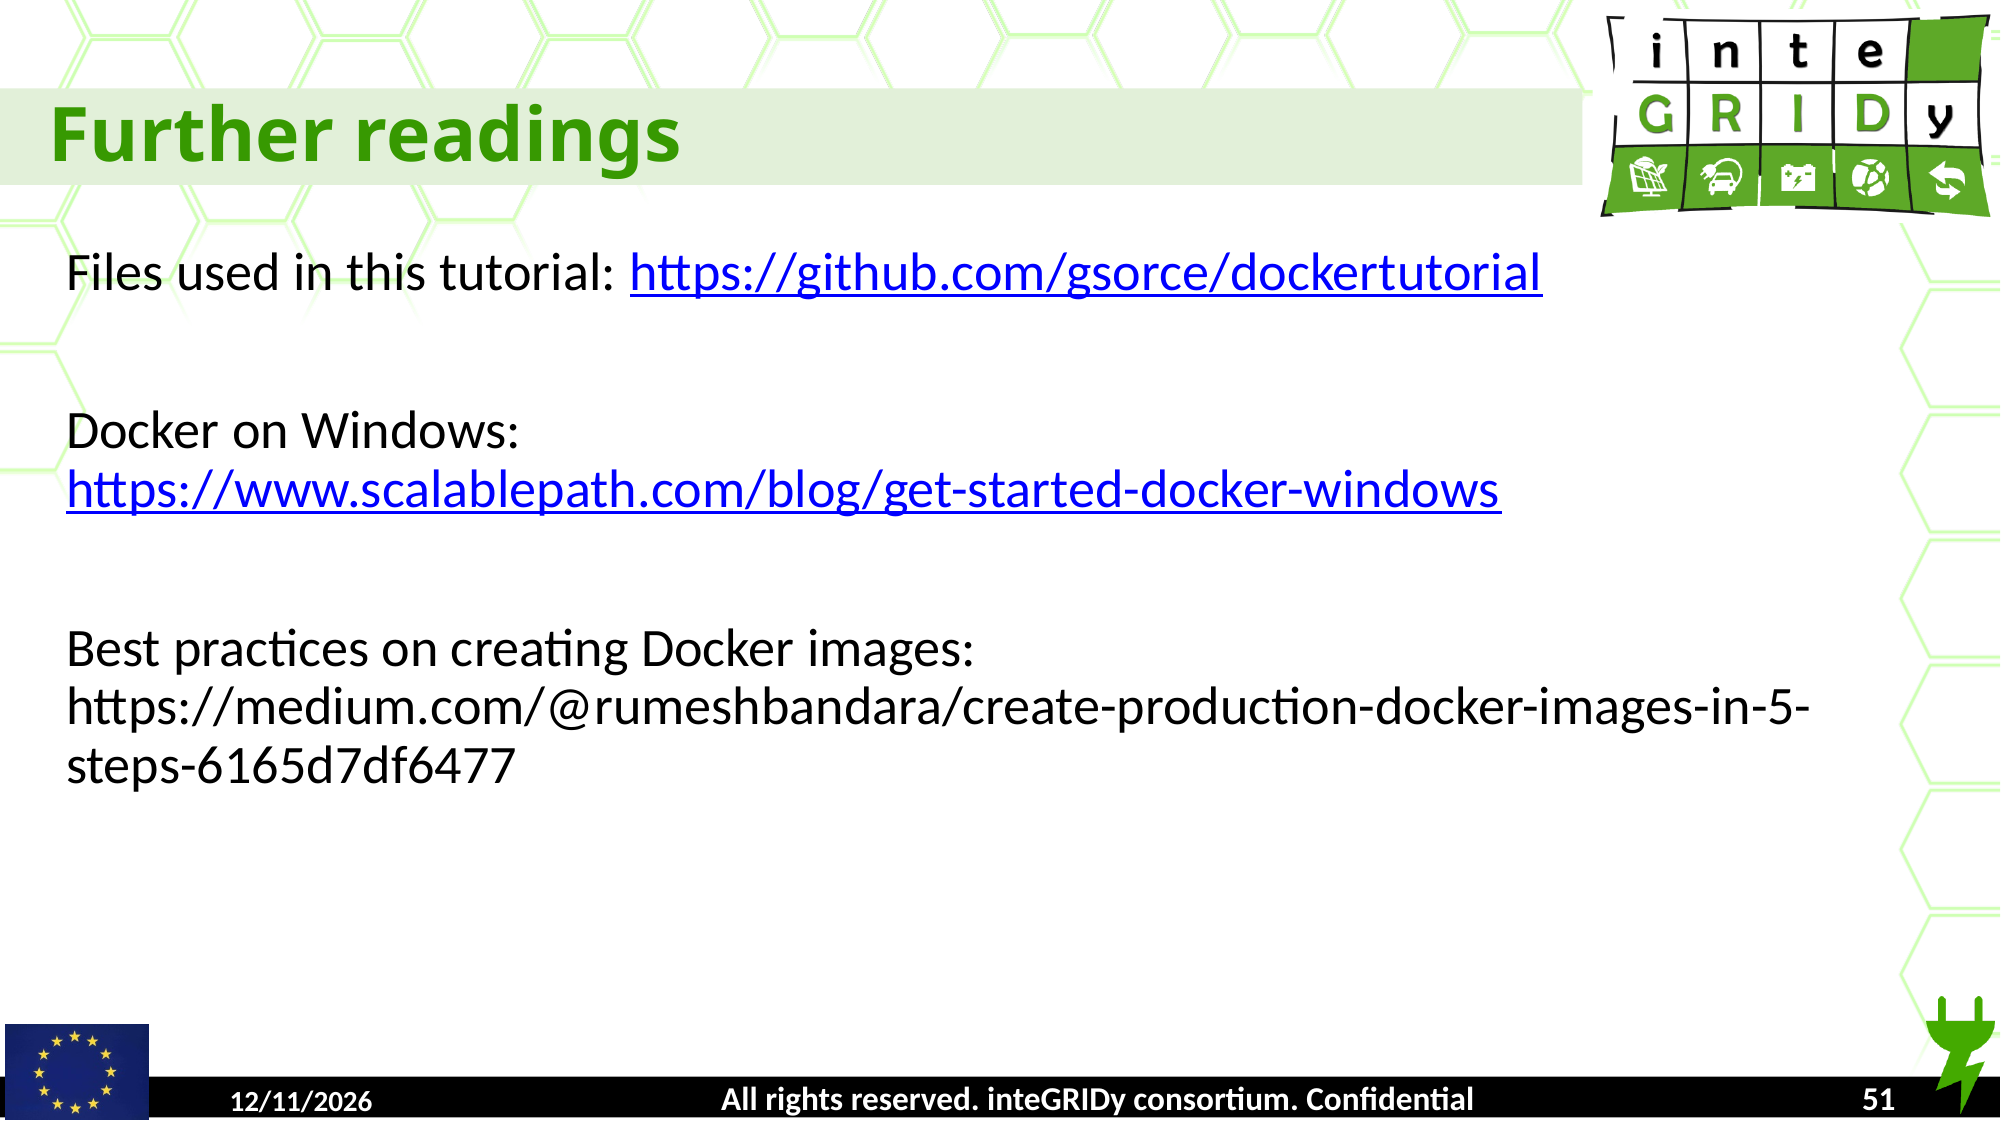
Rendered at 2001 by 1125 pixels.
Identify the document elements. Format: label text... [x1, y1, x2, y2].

text_box Further readings [0, 88, 1583, 185]
picture [0, 0, 2001, 1125]
text_box Files used in this tutorial: https://github.com/gsorce/dockertutorial Docker on Windows: https://www.scalablepath.com/blog/get-started-docker-windows Best practices on creating Docker images: https://medium.com/@rumeshbandara/create-production-docker-images-in-5-steps-6165d7df6477 [51, 236, 1926, 1016]
text_box All rights reserved. inteGRIDy consortium. Confidential [409, 1076, 1788, 1118]
text_box <number> [1802, 1079, 1911, 1115]
text_box 16/10/2018 [191, 1077, 388, 1122]
